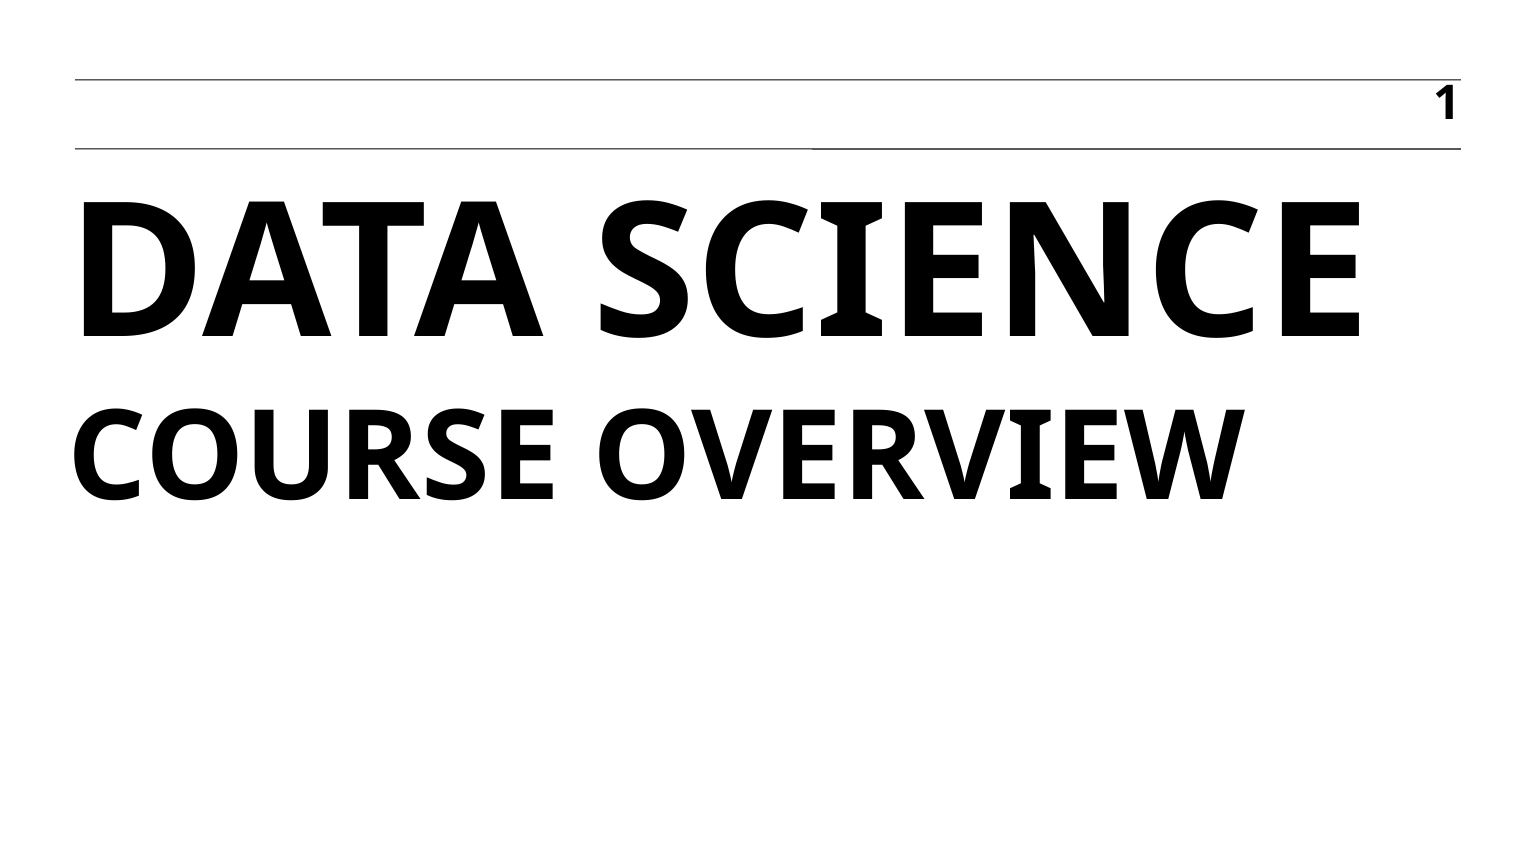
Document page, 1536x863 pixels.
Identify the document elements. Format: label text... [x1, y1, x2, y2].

text_box 1 [1419, 86, 1461, 138]
text_box Data Science Course Overview [67, 218, 1458, 650]
